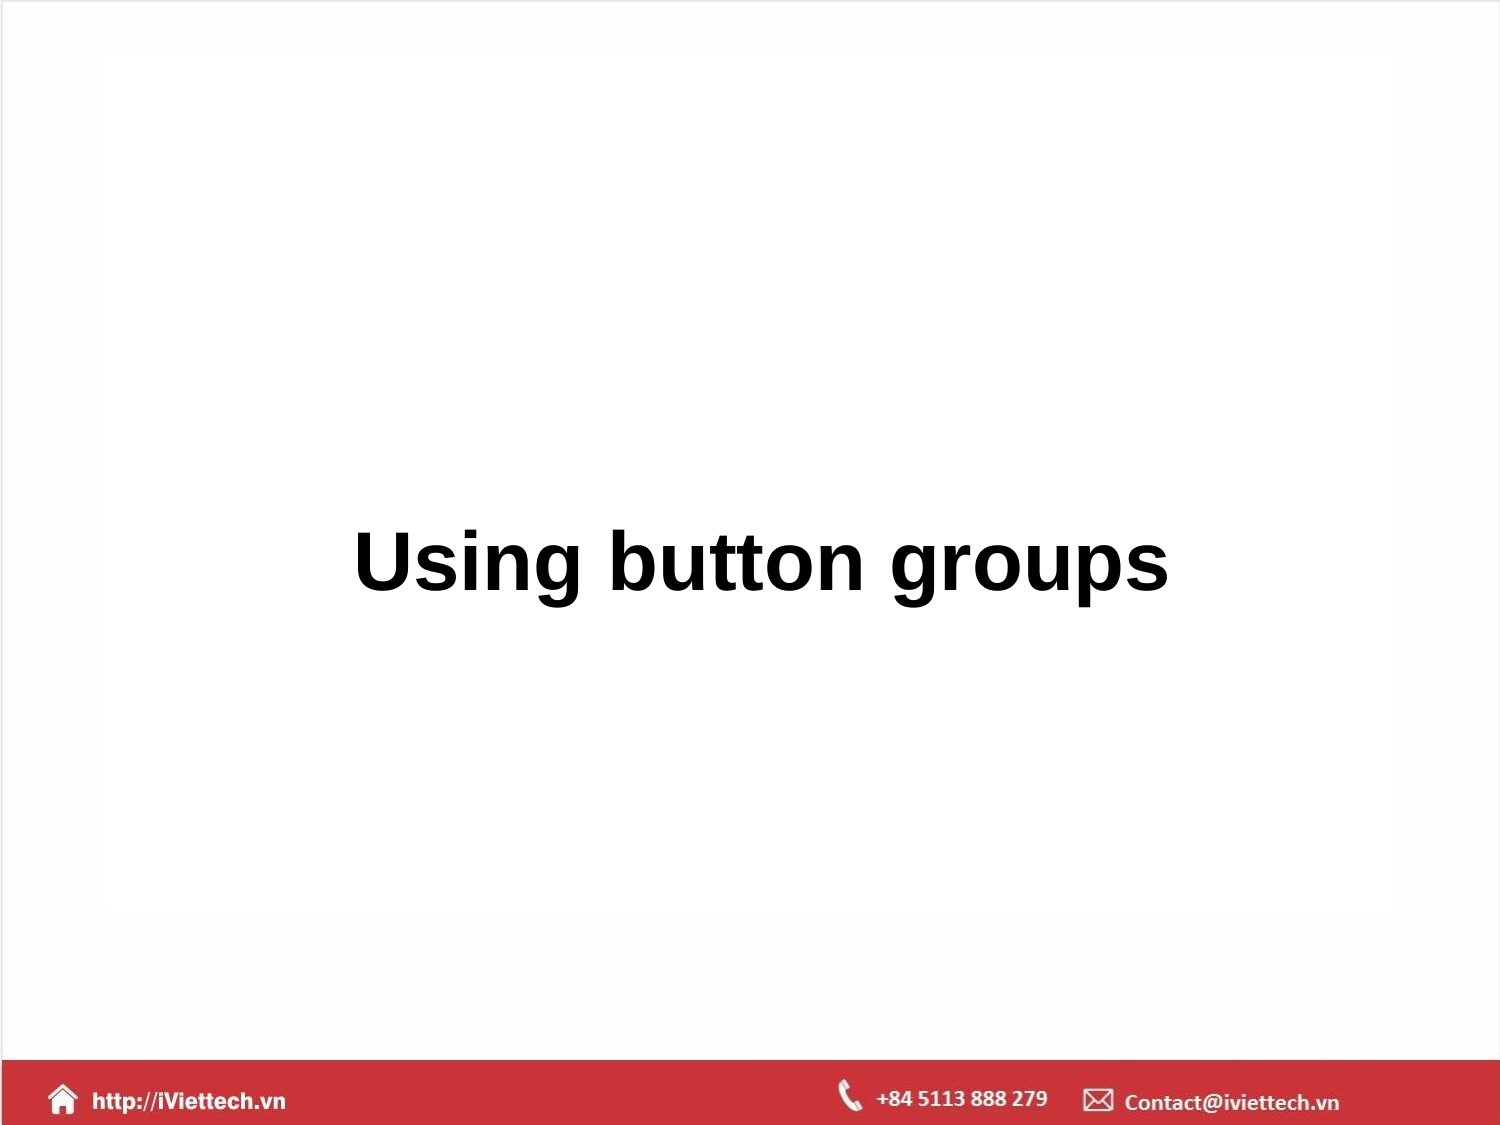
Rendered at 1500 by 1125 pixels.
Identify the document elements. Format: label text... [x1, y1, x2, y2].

subtitle Using button groups [162, 500, 1363, 688]
picture [0, 0, 1500, 1125]
